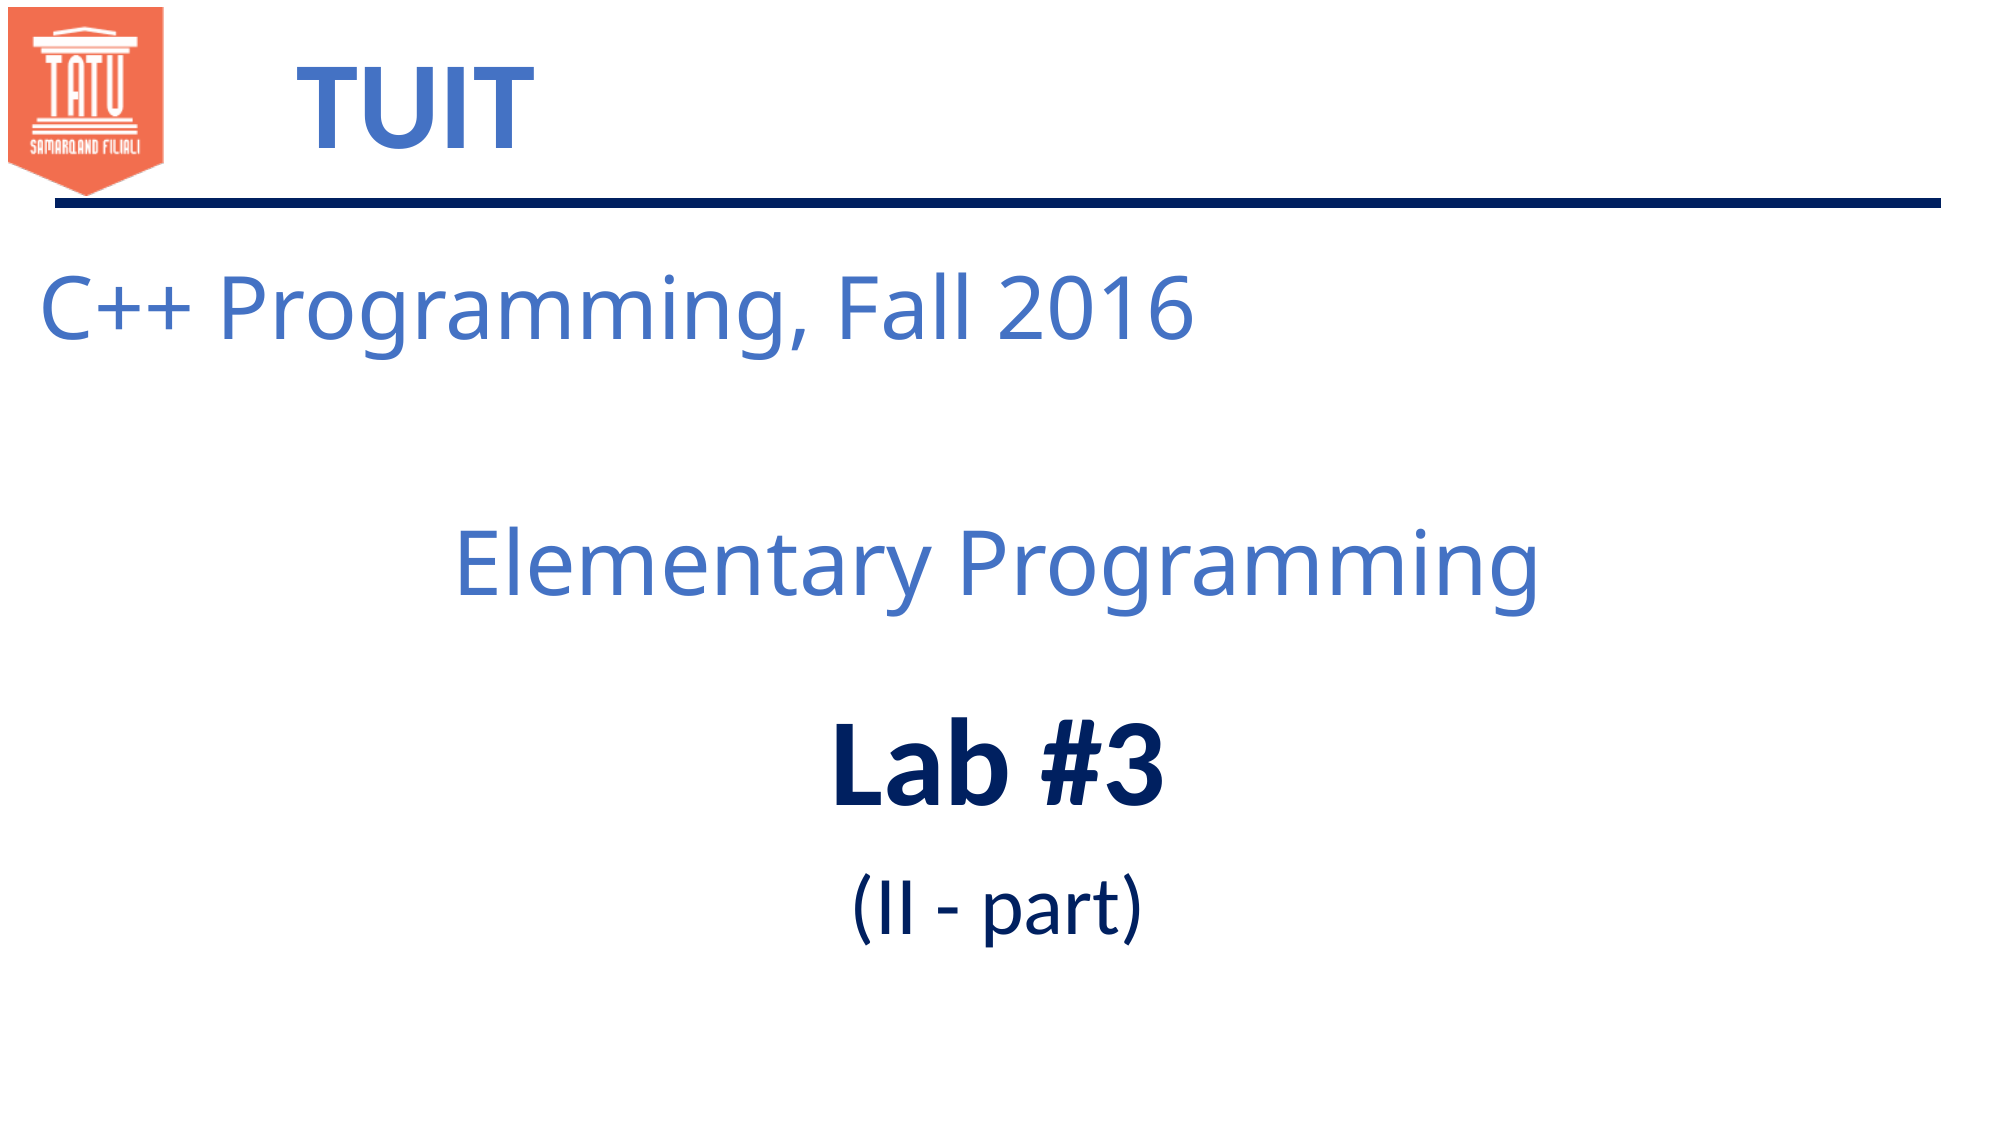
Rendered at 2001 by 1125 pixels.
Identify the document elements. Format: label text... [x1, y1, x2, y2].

text_box C++ Programming, Fall 2016 [23, 253, 1226, 367]
text_box TUIT [281, 39, 571, 162]
title Elementary Programming [181, 509, 1815, 623]
subtitle Lab #3 (II - part) [655, 672, 1341, 996]
picture [8, 7, 164, 196]
